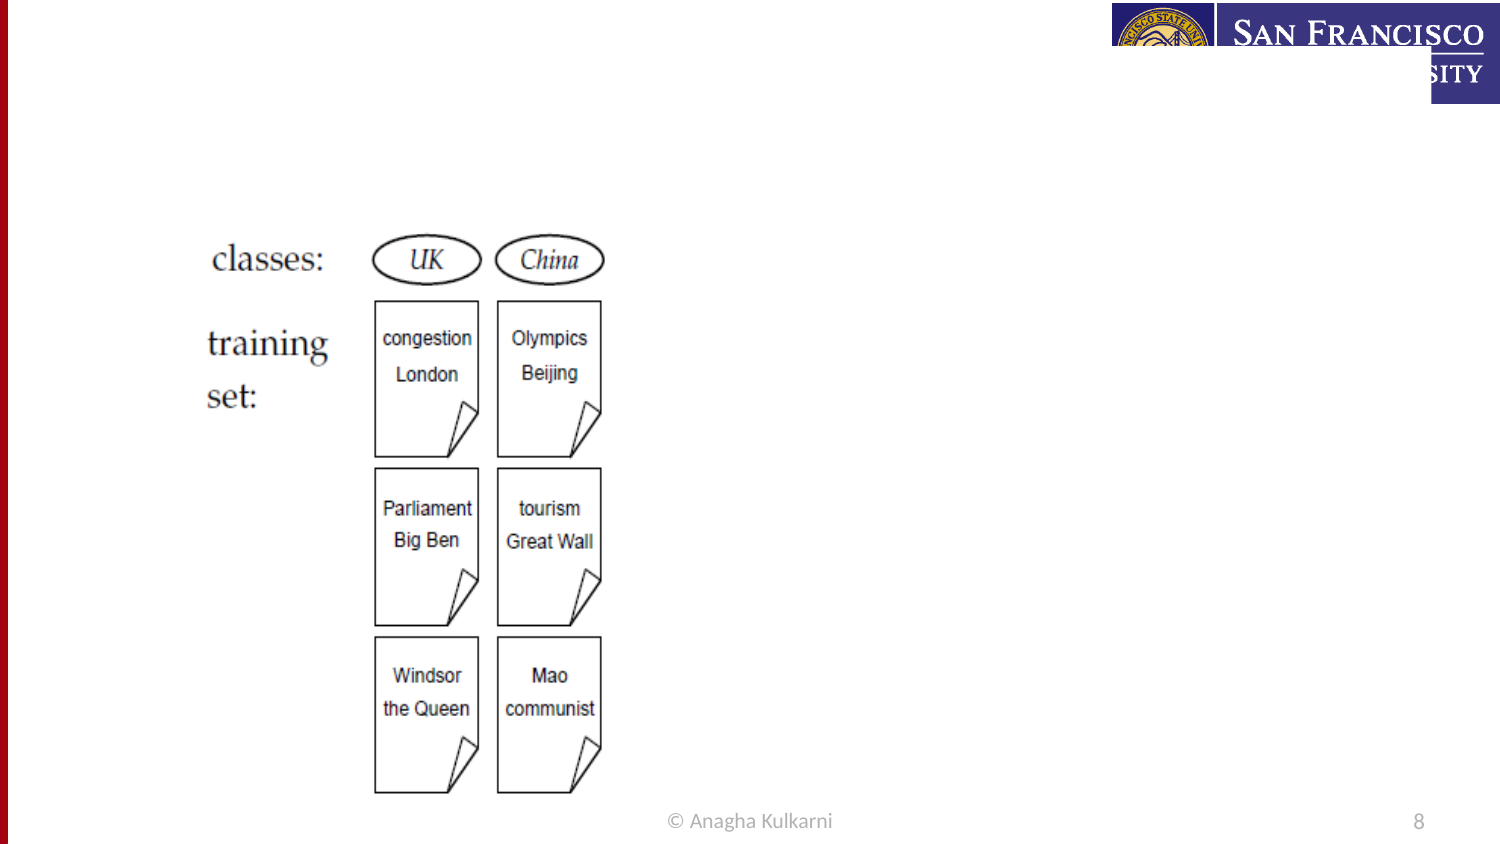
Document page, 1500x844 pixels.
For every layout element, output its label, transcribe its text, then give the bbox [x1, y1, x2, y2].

picture [189, 3, 1500, 806]
slide_number 8 [1080, 815, 1425, 835]
footer © Anagha Kulkarni [510, 815, 990, 834]
